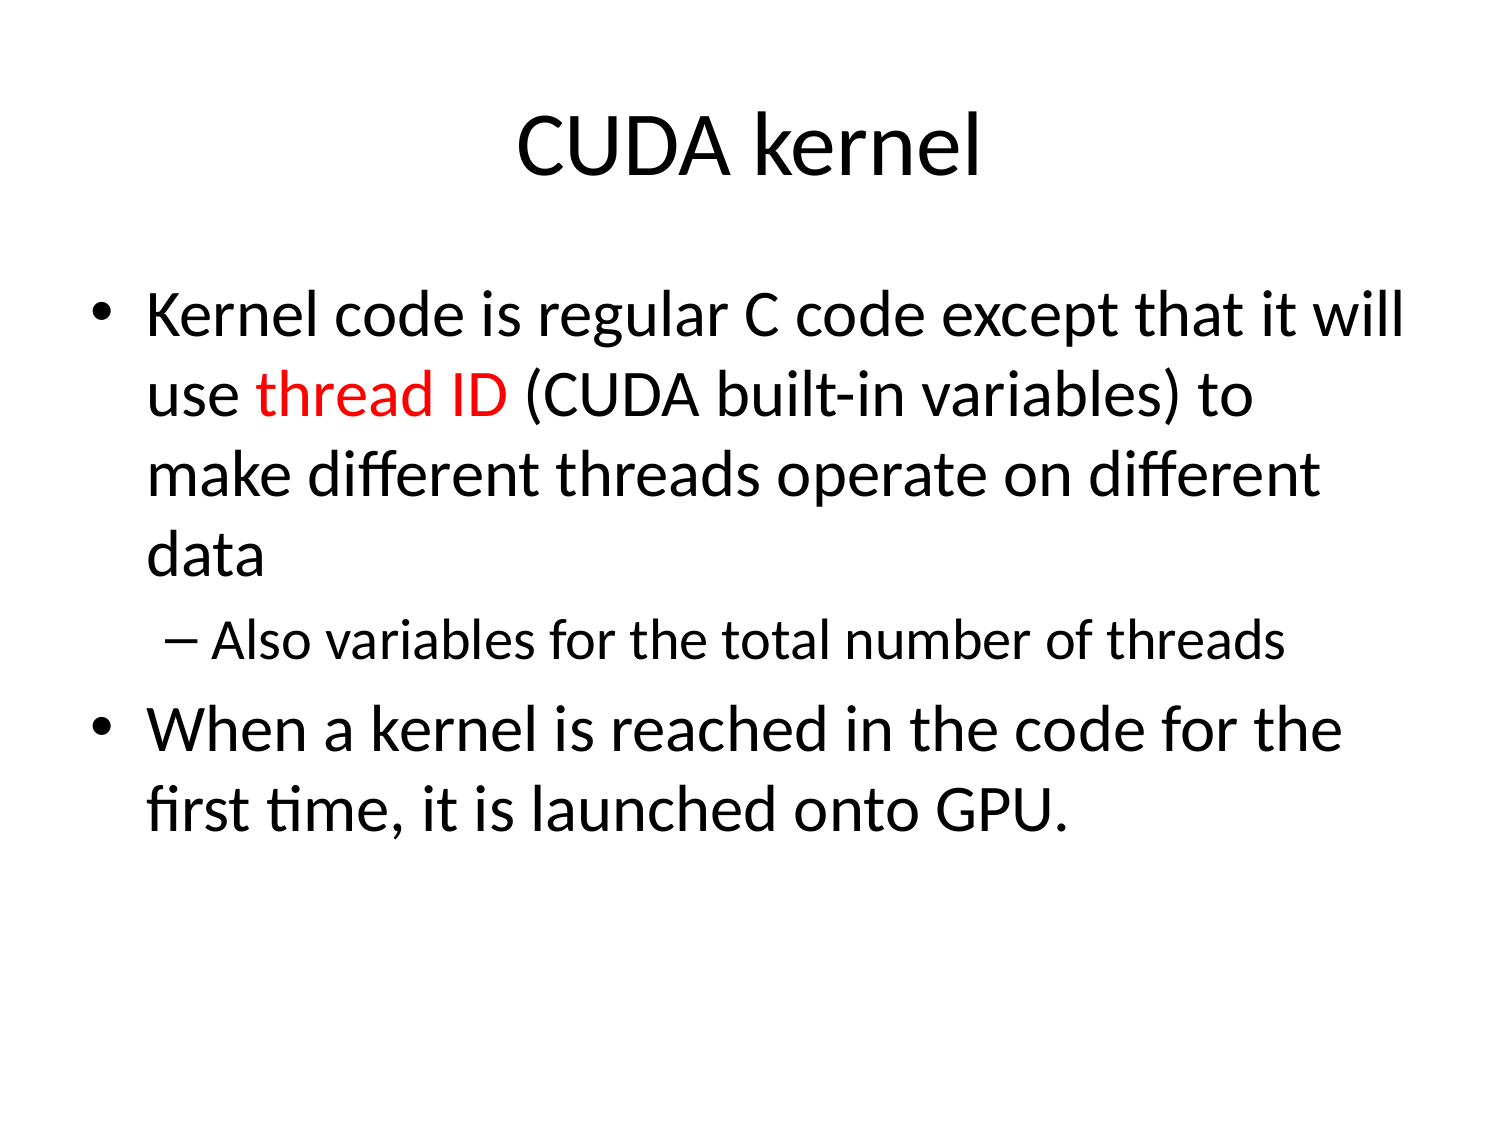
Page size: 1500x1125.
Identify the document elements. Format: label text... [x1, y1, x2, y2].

list Kernel code is regular C code except that it will use thread ID (CUDA built-in variables) to make different threads operate on different data Also variables for the total number of threads When a kernel is reached in the code for the first time, it is launched onto GPU. [75, 262, 1425, 1005]
title CUDA kernel [75, 45, 1425, 233]
